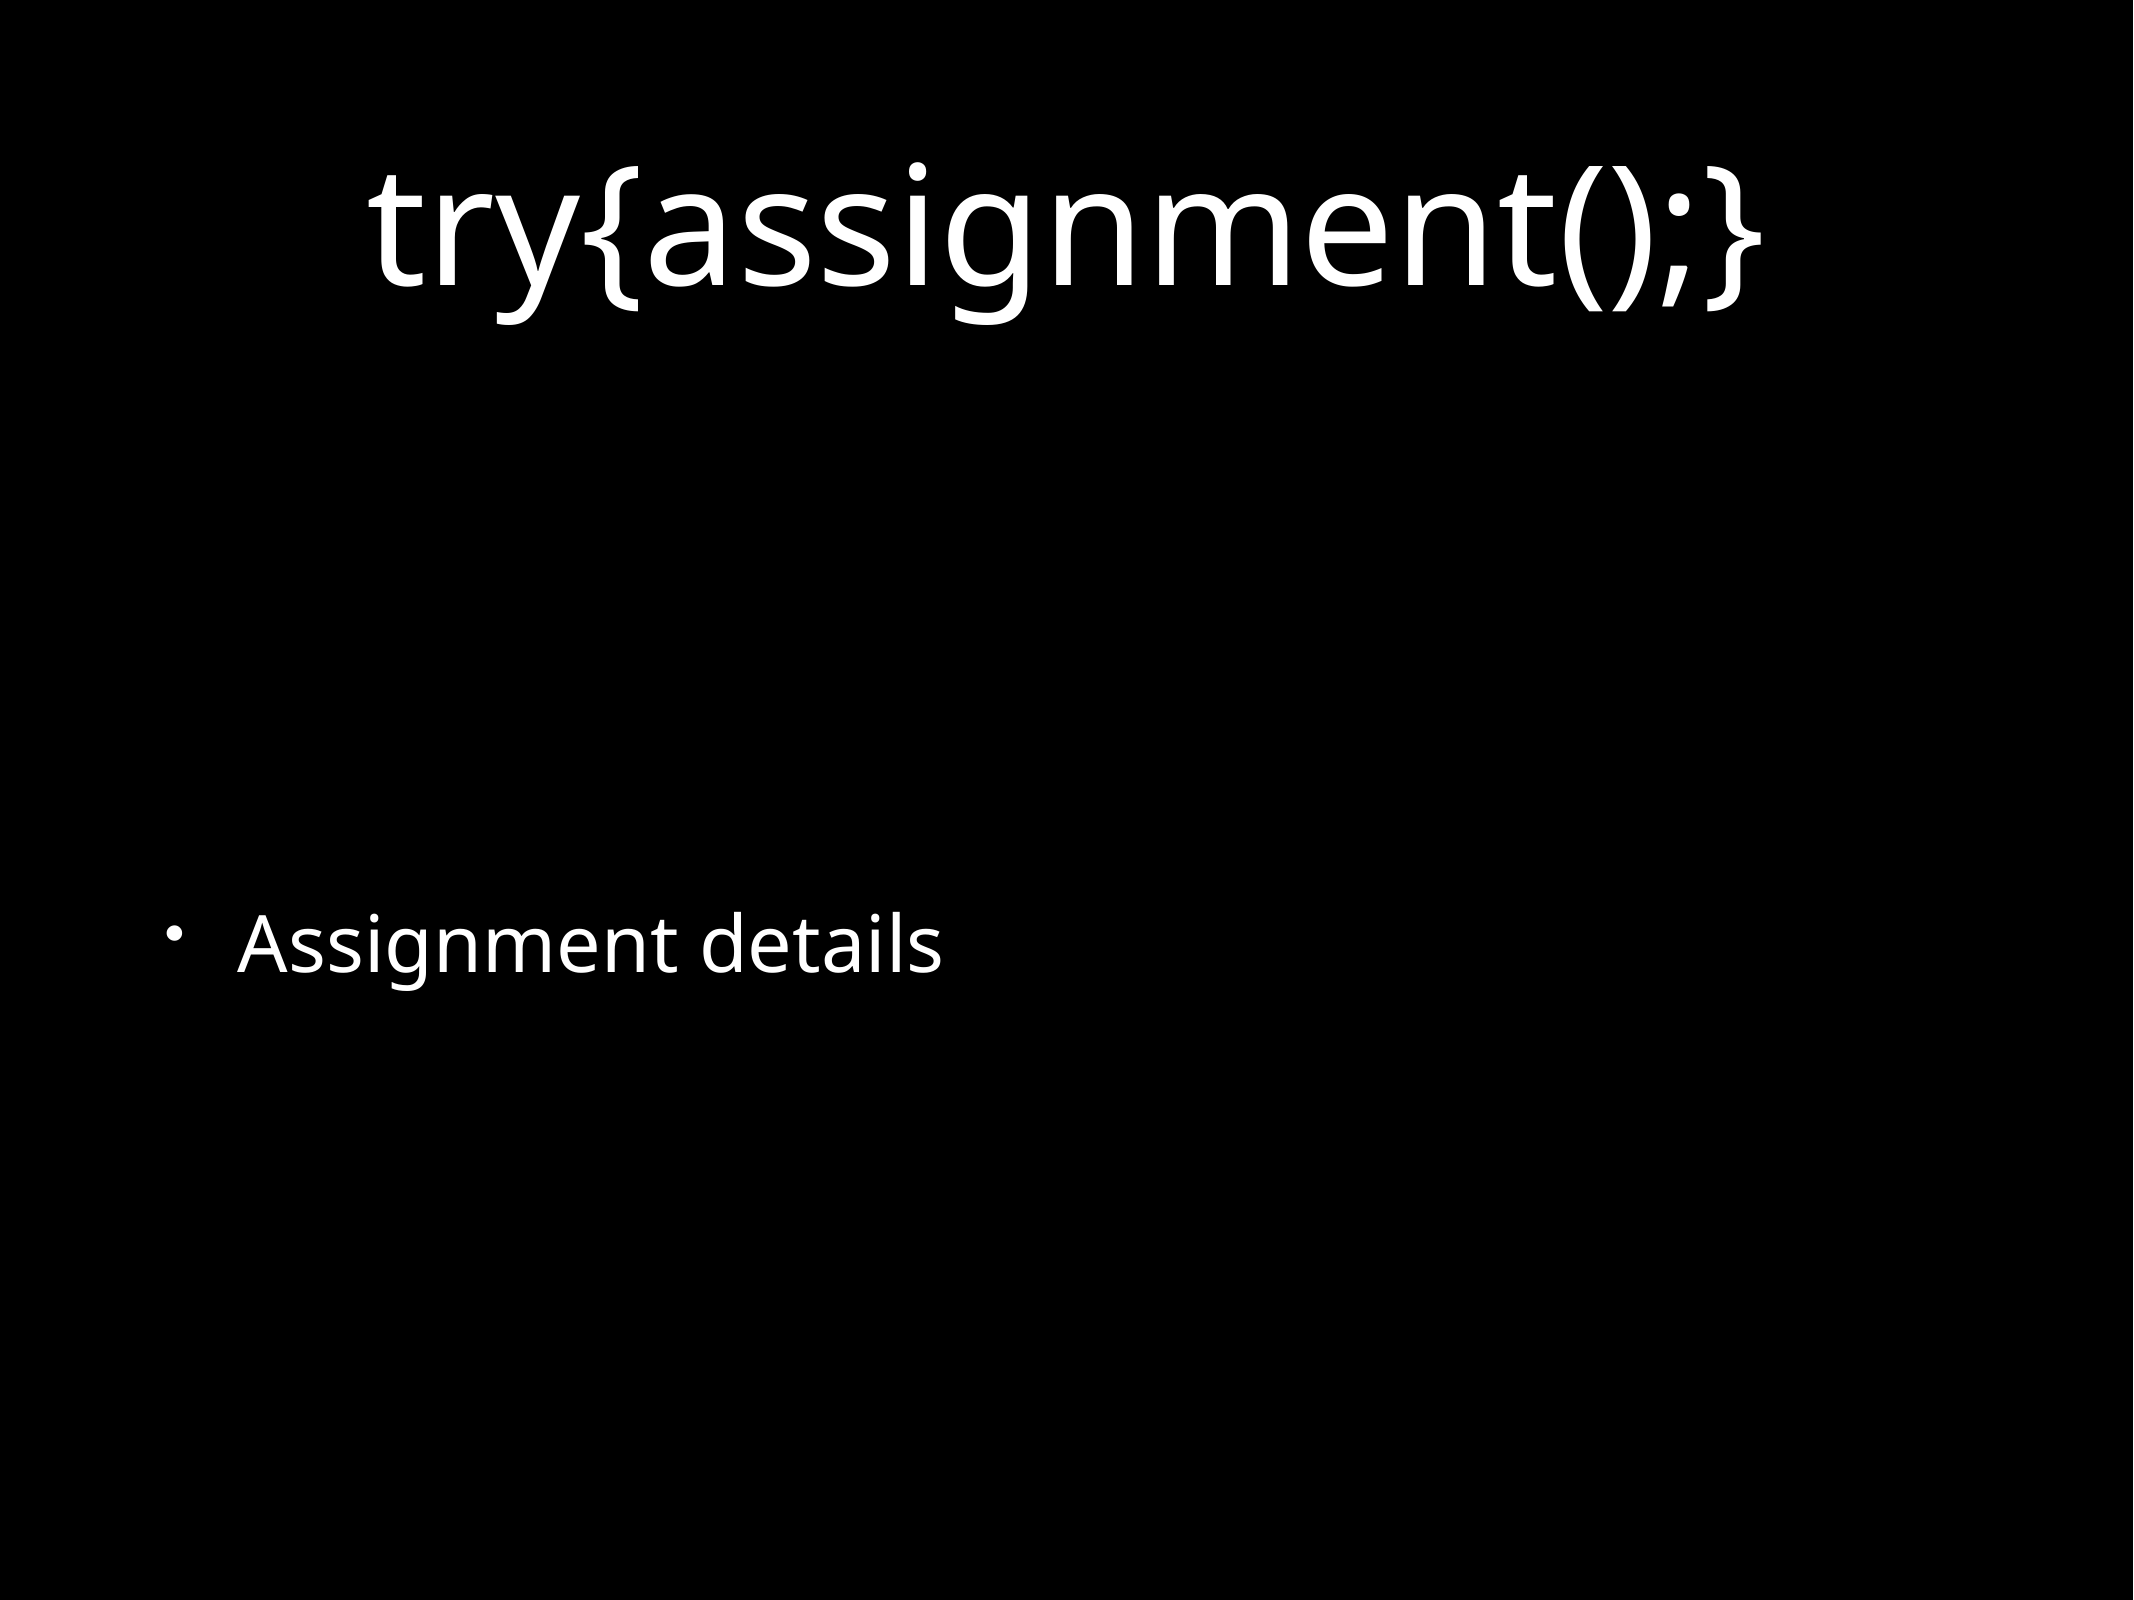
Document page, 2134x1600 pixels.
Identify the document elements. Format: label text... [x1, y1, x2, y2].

list Assignment details [155, 424, 1978, 1457]
title try{assignment();} [155, 41, 1978, 397]
